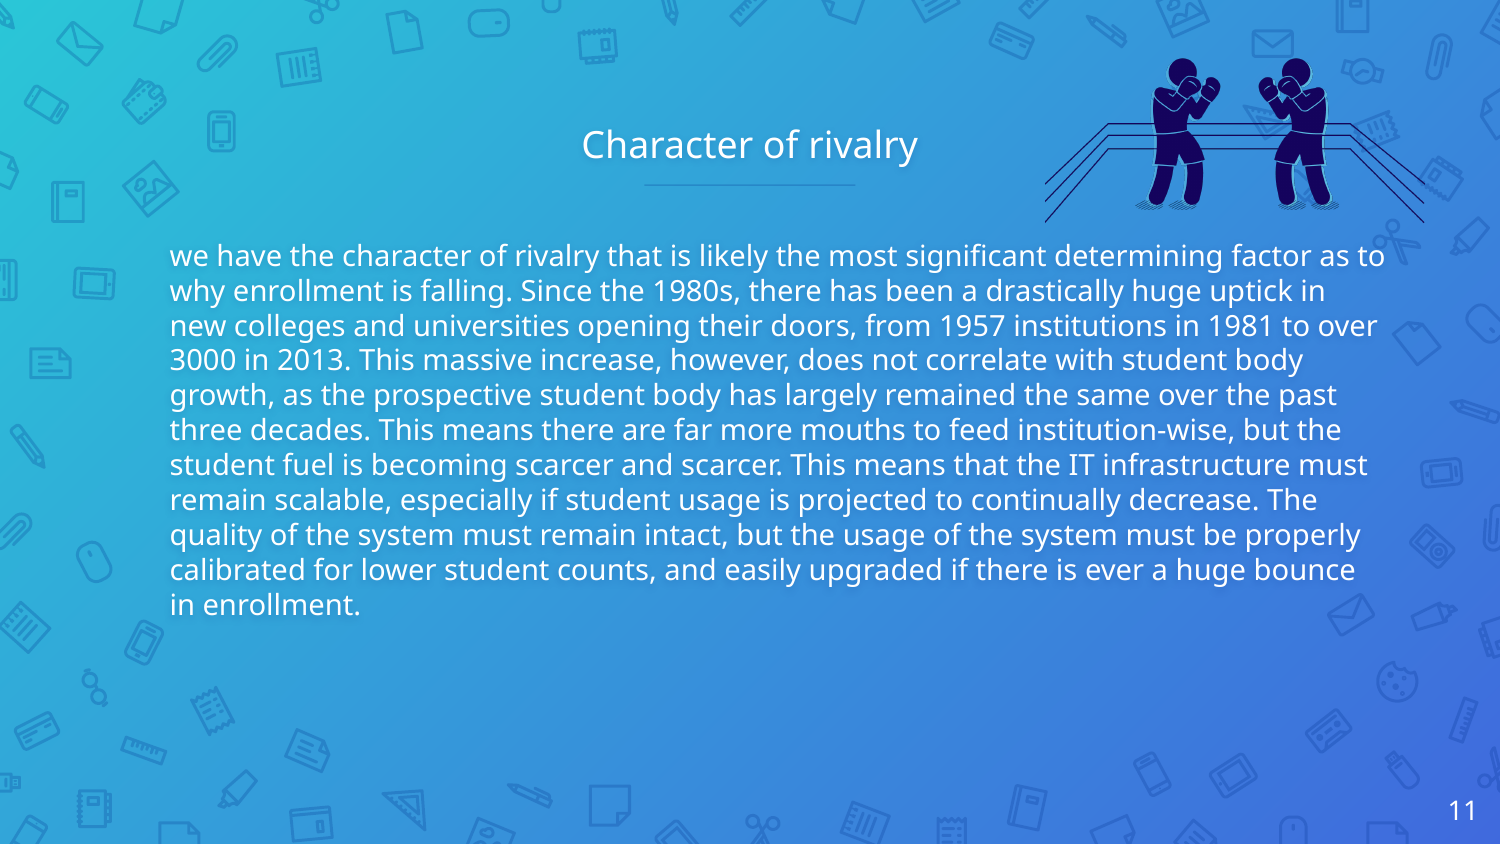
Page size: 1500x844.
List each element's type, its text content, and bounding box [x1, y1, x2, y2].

picture [1045, 0, 1426, 238]
list we have the character of rivalry that is likely the most significant determining factor as to why enrollment is falling. Since the 1980s, there has been a drastically huge uptick in new colleges and universities opening their doors, from 1957 institutions in 1981 to over 3000 in 2013. This massive increase, however, does not correlate with student body growth, as the prospective student body has largely remained the same over the past three decades. This means there are far more mouths to feed institution-wise, but the student fuel is becoming scarcer and scarcer. This means that the IT infrastructure must remain scalable, especially if student usage is projected to continually decrease. The quality of the system must remain intact, but the usage of the system must be properly calibrated for lower student counts, and easily upgraded if there is ever a huge bounce in enrollment. [154, 221, 1404, 736]
slide_number 11 [1403, 779, 1494, 844]
title Character of rivalry [182, 58, 1040, 182]
